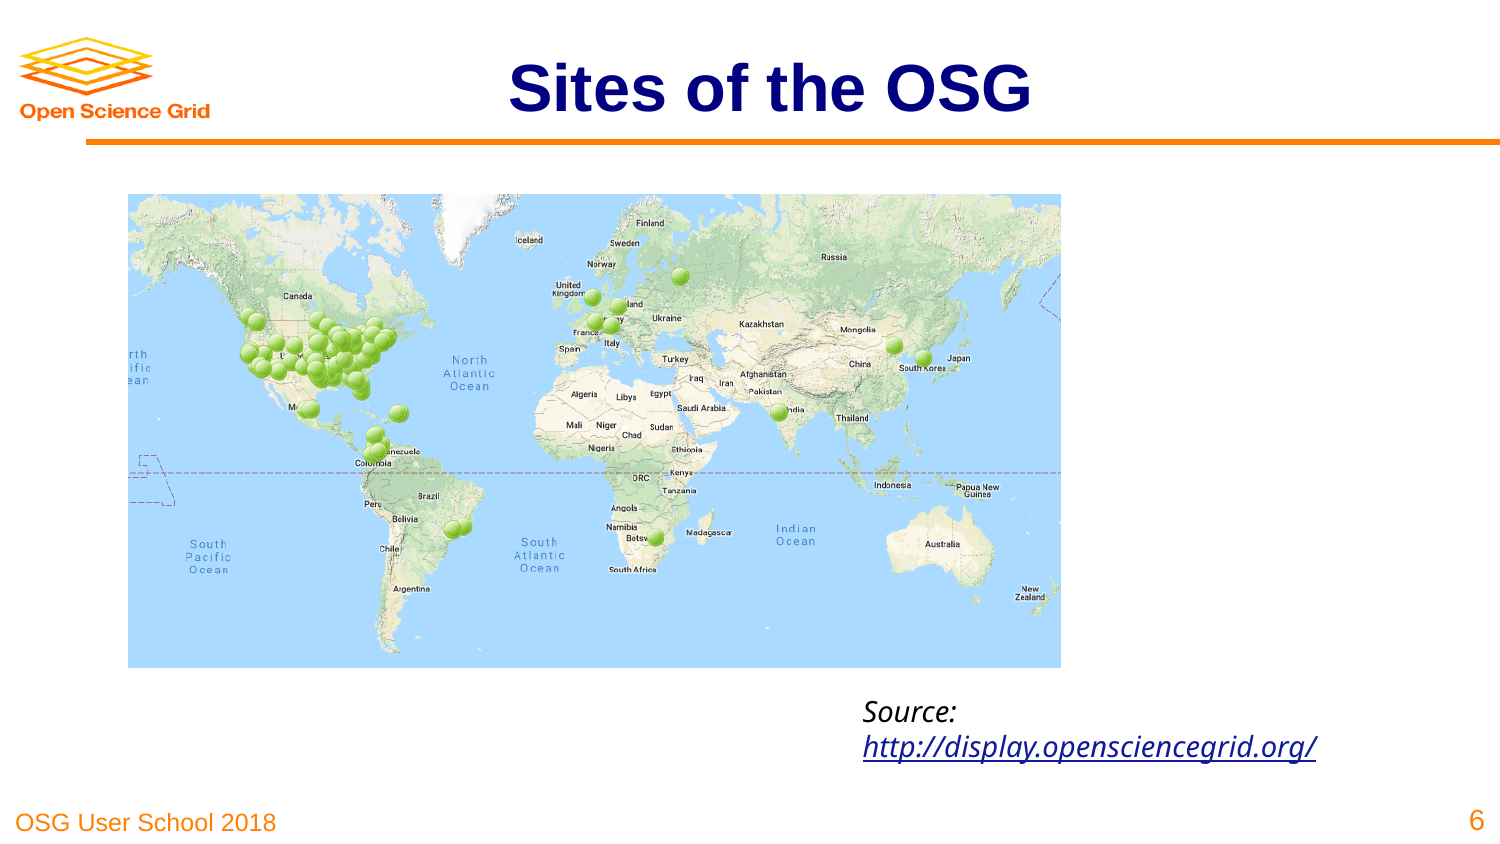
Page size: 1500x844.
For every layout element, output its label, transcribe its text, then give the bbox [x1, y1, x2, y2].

picture [0, 20, 201, 134]
picture [127, 194, 1062, 669]
slide_number ‹#› [1431, 787, 1500, 844]
title Sites of the OSG [201, 14, 1342, 155]
text_box Source: http://display.opensciencegrid.org/ [847, 678, 1410, 728]
